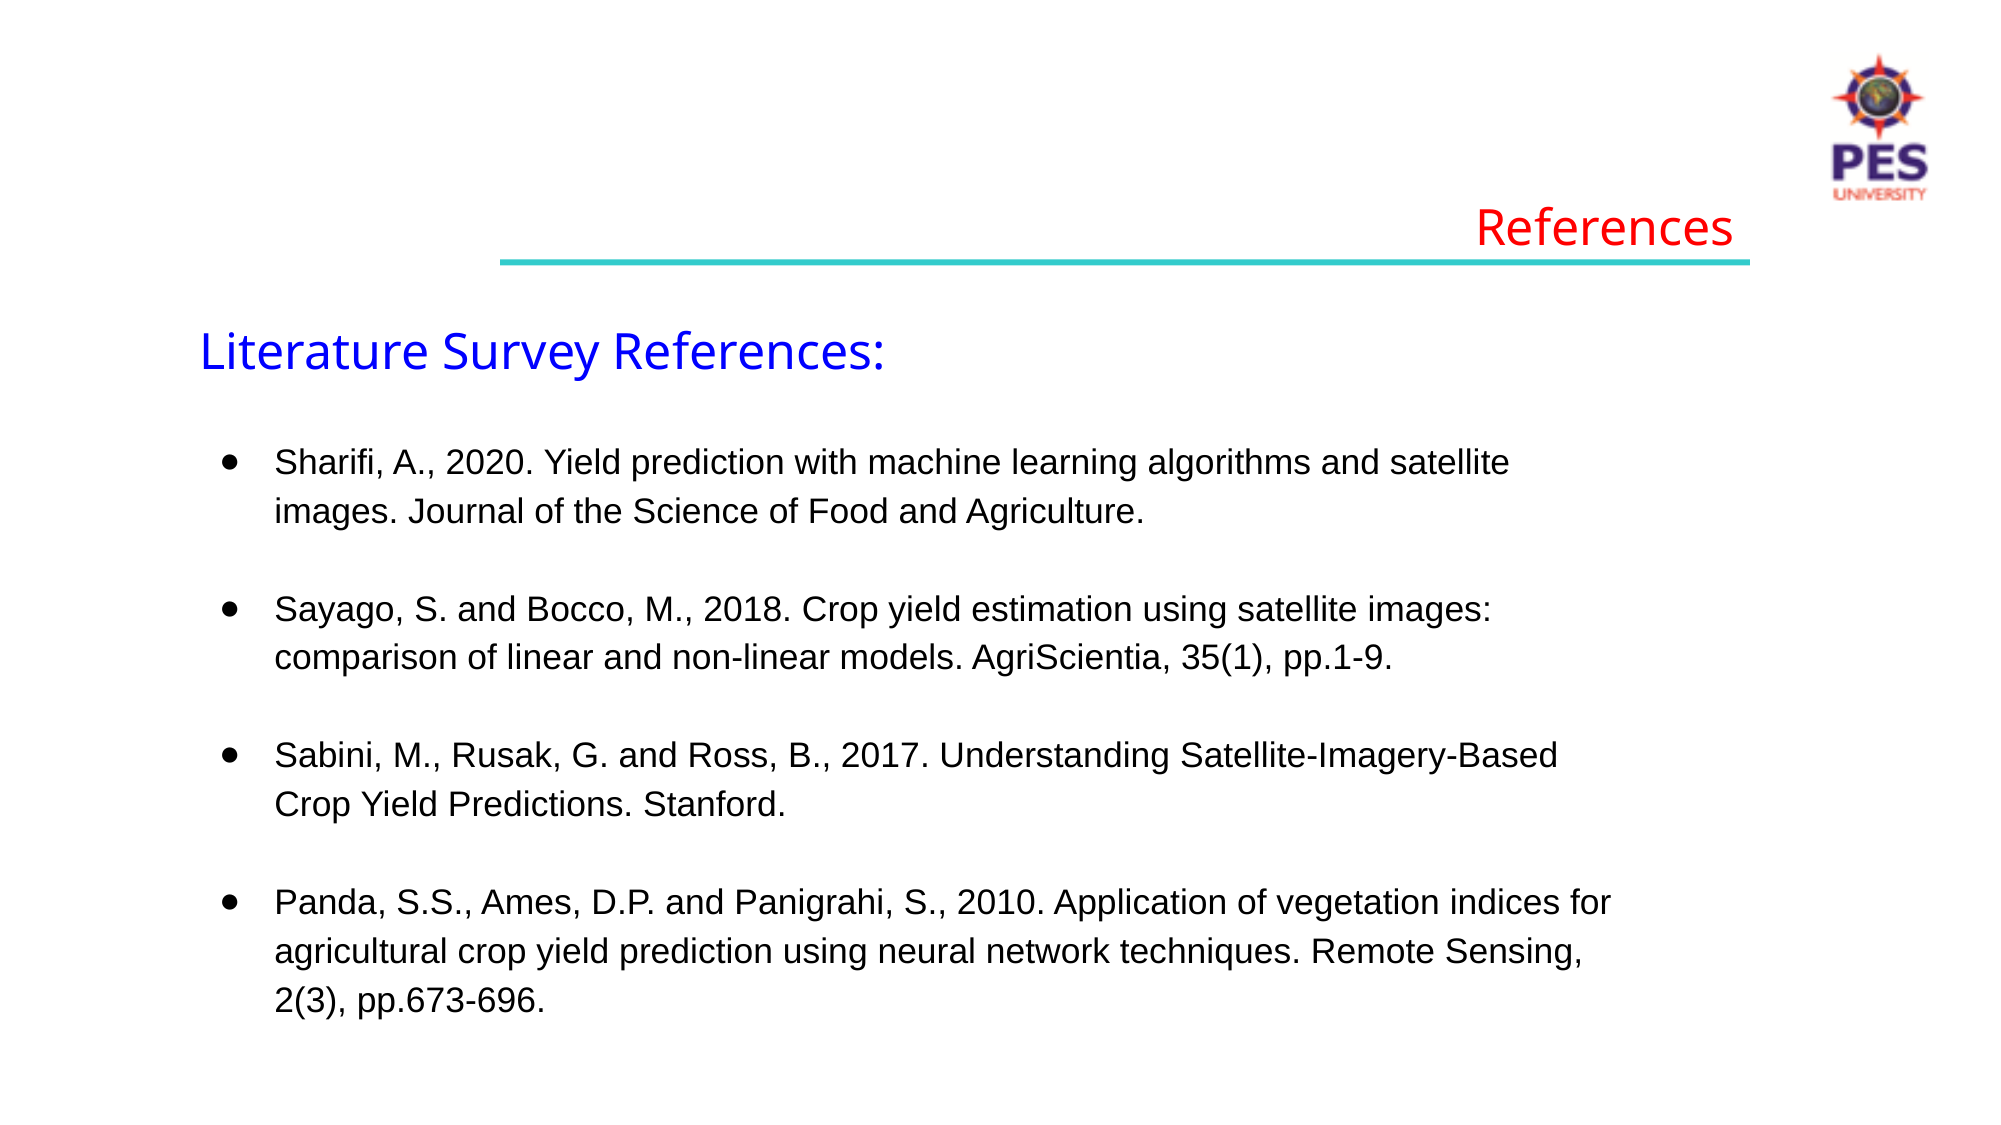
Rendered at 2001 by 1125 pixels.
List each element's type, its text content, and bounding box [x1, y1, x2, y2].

text_box References [474, 187, 1750, 263]
text_box Literature Survey References: Sharifi, A., 2020. Yield prediction with machine learning algorithms and satellite images. Journal of the Science of Food and Agriculture. Sayago, S. and Bocco, M., 2018. Crop yield estimation using satellite images: comparison of linear and non-linear models. AgriScientia, 35(1), pp.1-9. Sabini, M., Rusak, G. and Ross, B., 2017. Understanding Satellite-Imagery-Based Crop Yield Predictions. Stanford. Panda, S.S., Ames, D.P. and Panigrahi, S., 2010. Application of vegetation indices for agricultural crop yield prediction using neural network techniques. Remote Sensing, 2(3), pp.673-696. [184, 312, 1635, 1125]
picture [1827, 49, 1938, 213]
